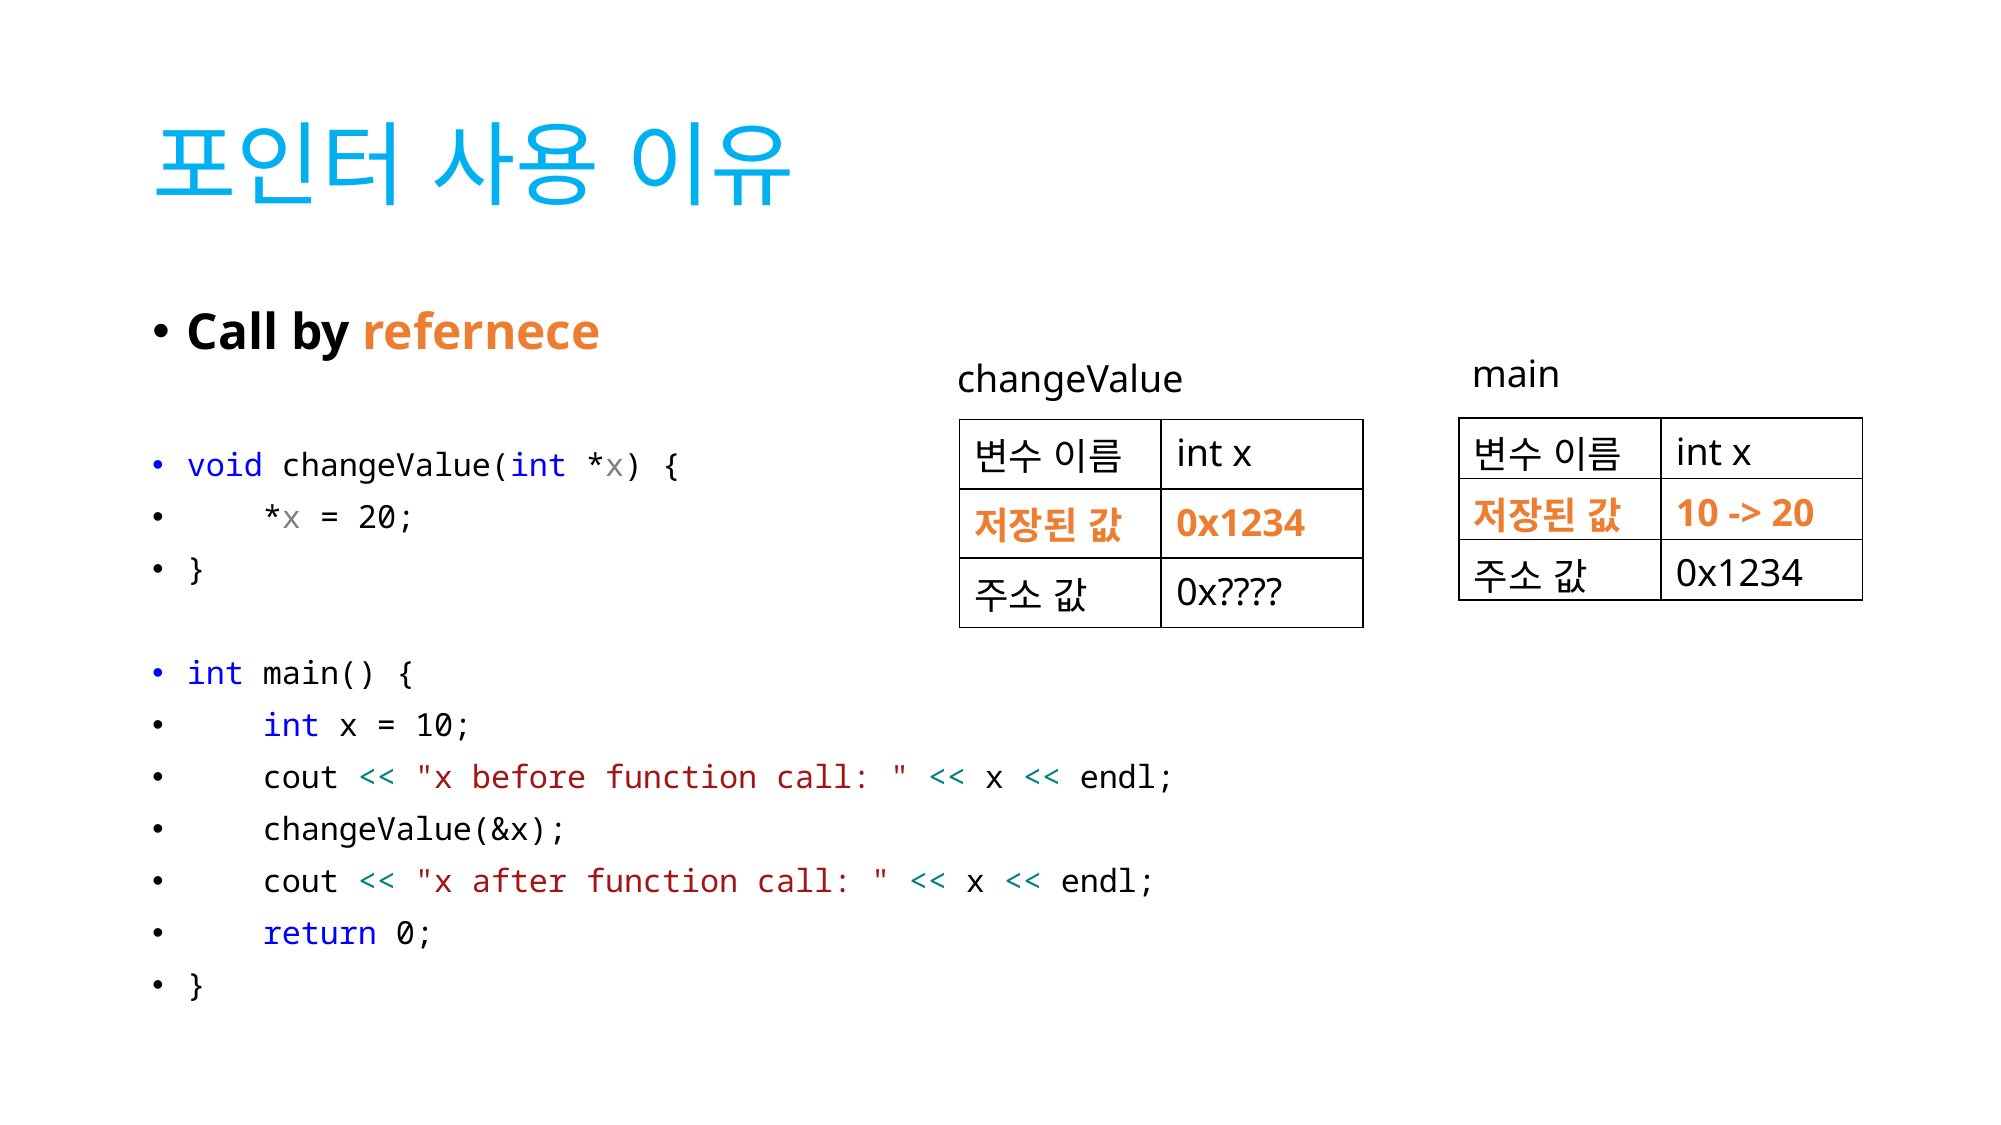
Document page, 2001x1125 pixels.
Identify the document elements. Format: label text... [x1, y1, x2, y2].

text_box main [1457, 343, 1576, 403]
list Call by refernece void changeValue(int *x) { *x = 20; } int main() { int x = 10; cout << "x before function call: " << x << endl; changeValue(&x); cout << "x after function call: " << x << endl; return 0; } [137, 299, 1863, 1014]
table_cell 0x1234 [1662, 540, 1862, 599]
table_cell 저장된 값 [1460, 479, 1660, 539]
table_header int x [1162, 420, 1362, 488]
table_cell 10 -> 20 [1662, 479, 1862, 539]
table_cell 저장된 값 [960, 490, 1160, 557]
table_cell 주소 값 [960, 559, 1160, 627]
table_header 변수 이름 [960, 420, 1160, 488]
table_cell 0x1234 [1162, 490, 1362, 557]
table_cell 주소 값 [1460, 540, 1660, 599]
text_box changeValue [942, 347, 1199, 408]
title 포인터 사용 이유 [137, 59, 1863, 278]
table_header 변수 이름 [1460, 419, 1660, 478]
table_cell 0x???? [1162, 559, 1362, 627]
table_header int x [1662, 419, 1862, 478]
